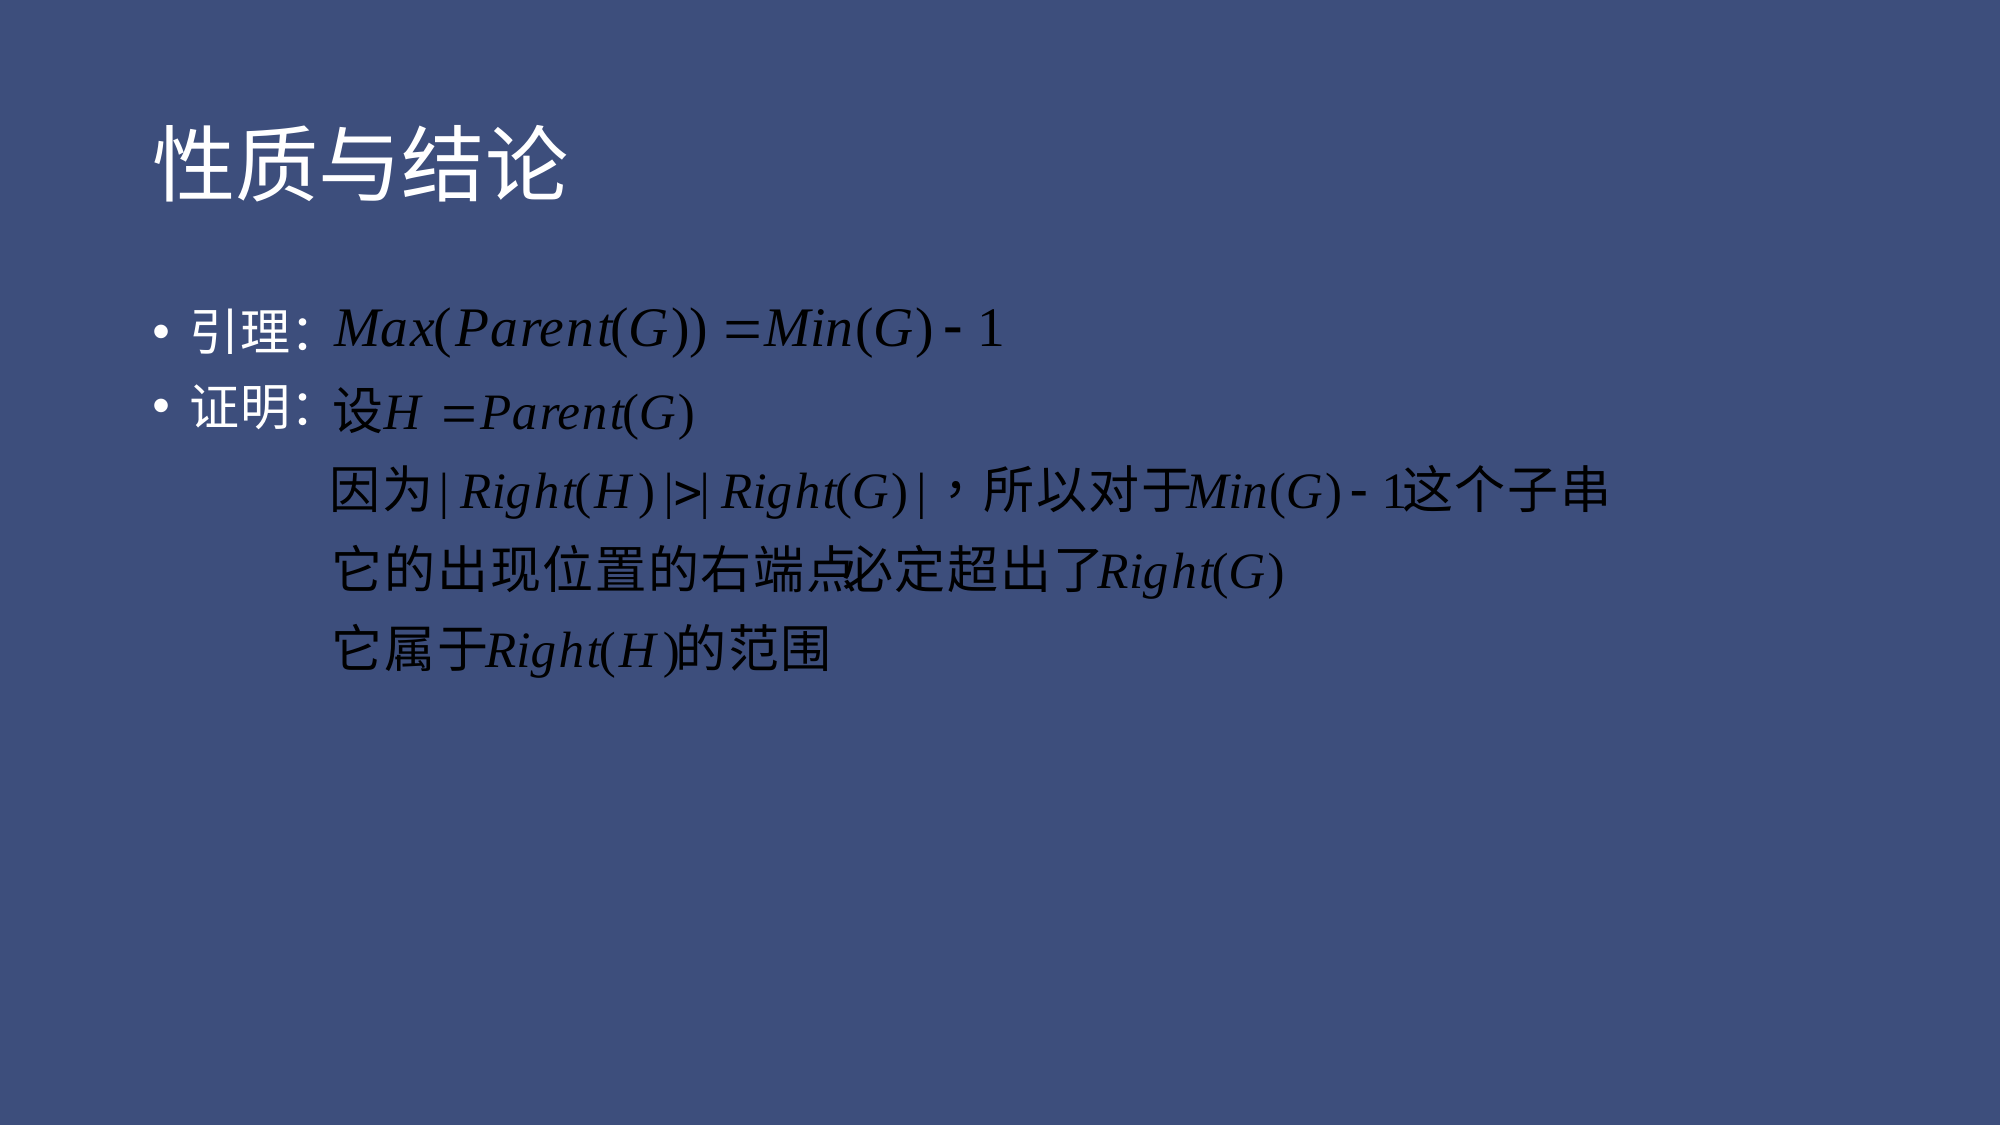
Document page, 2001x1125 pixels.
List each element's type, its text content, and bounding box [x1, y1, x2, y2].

list 引理： 证明： [137, 299, 1863, 1014]
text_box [324, 295, 1011, 370]
title 性质与结论 [137, 59, 1863, 278]
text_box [326, 376, 1612, 692]
